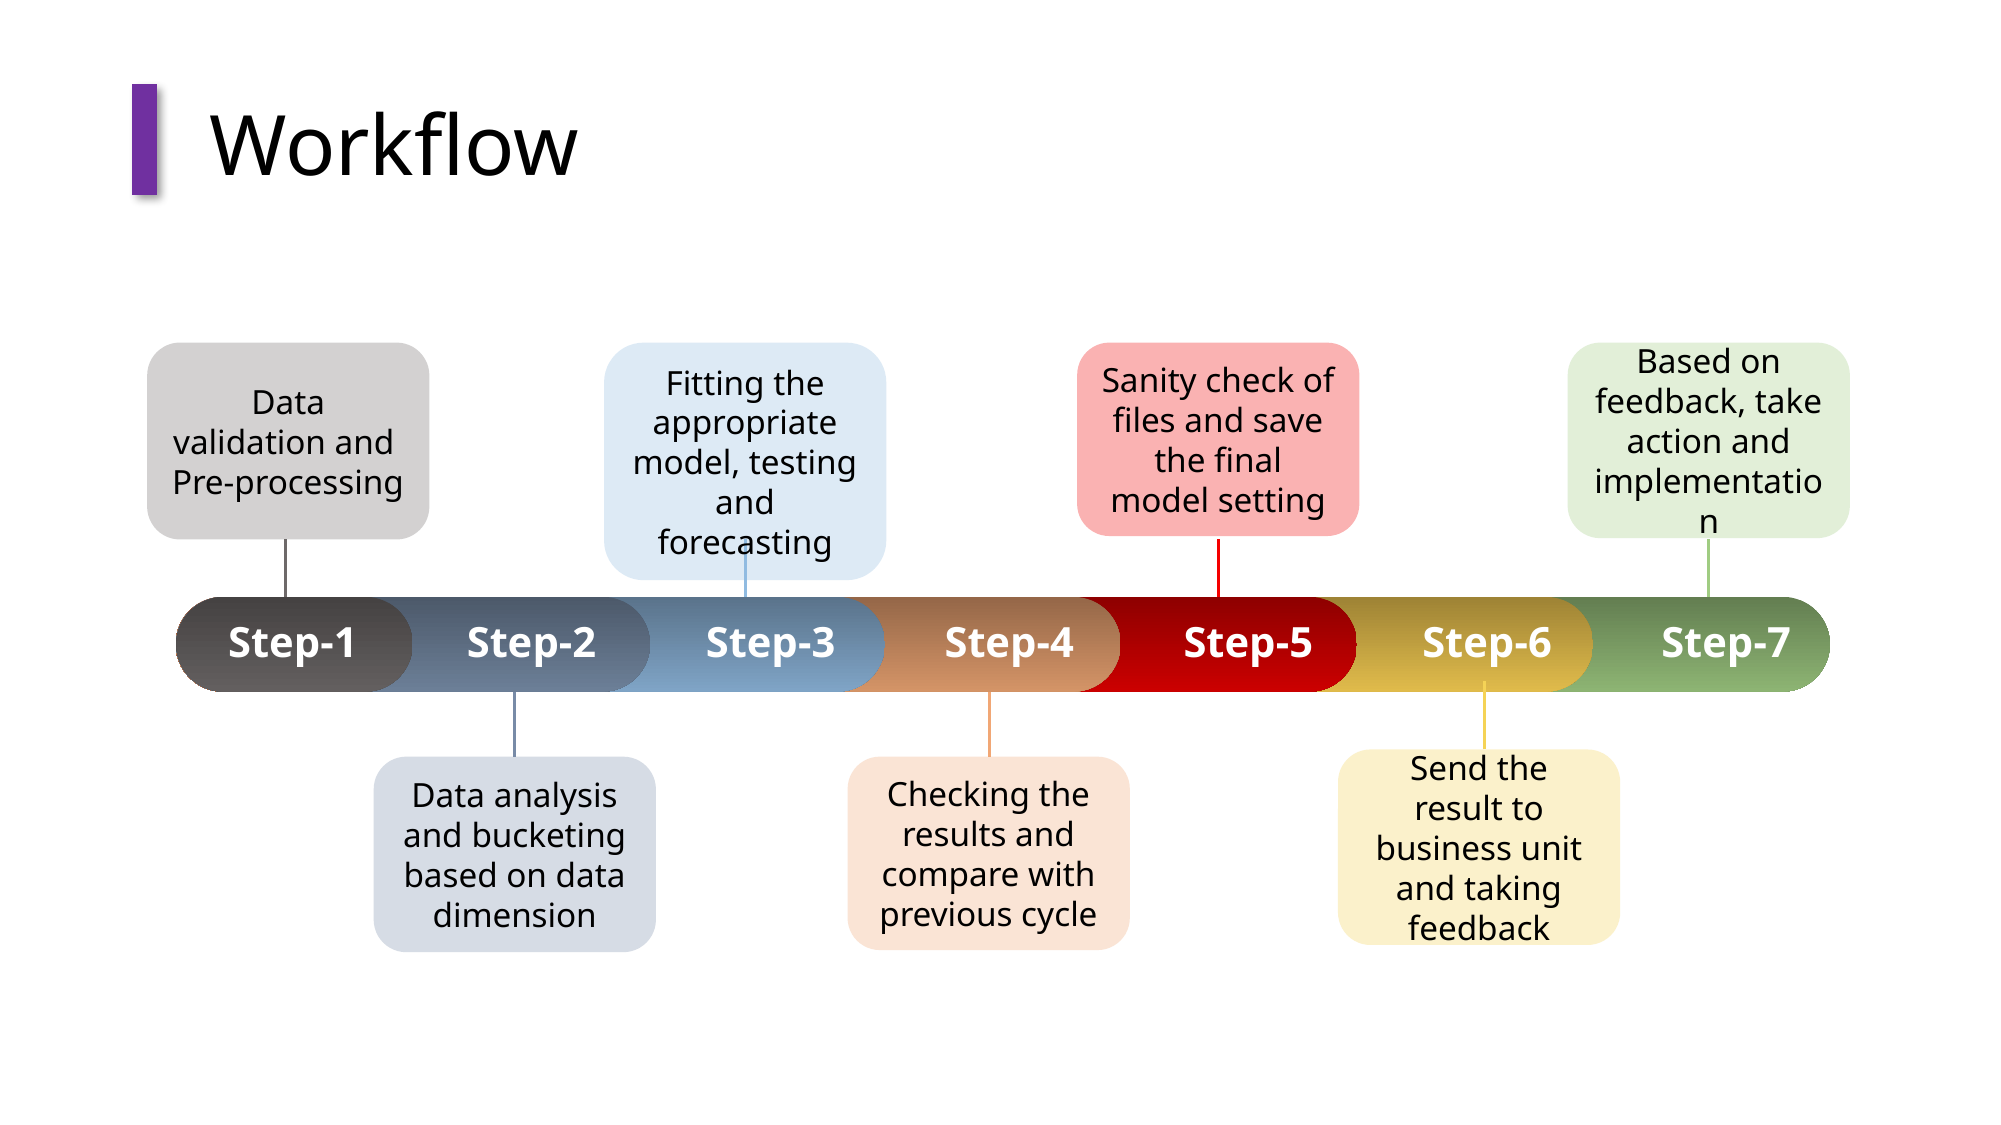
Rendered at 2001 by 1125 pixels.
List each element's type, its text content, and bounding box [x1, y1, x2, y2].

text_box Fitting the appropriate model, testing and forecasting [604, 342, 887, 581]
text_box [175, 619, 182, 669]
text_box Based on feedback, take action and implementation [1567, 342, 1850, 539]
text_box Send the result to business unit and taking feedback [1337, 749, 1621, 946]
text_box Step-1 [182, 611, 404, 677]
text_box [643, 617, 651, 671]
text_box [1314, 595, 1582, 693]
text_box [1078, 595, 1345, 693]
text_box [1550, 595, 1819, 693]
text_box Step-5 [1137, 611, 1359, 677]
text_box Data analysis and bucketing based on data dimension [373, 756, 656, 953]
text_box [882, 625, 886, 664]
text_box [607, 595, 874, 693]
text_box [188, 595, 401, 611]
text_box [188, 677, 401, 693]
text_box Data validation and Pre-processing [147, 342, 430, 540]
text_box Checking the results and compare with previous cycle [847, 756, 1130, 951]
text_box Step-4 [898, 611, 1120, 677]
text_box Step-7 [1615, 611, 1837, 677]
text_box [370, 595, 639, 693]
text_box Step-2 [421, 611, 643, 677]
text_box Sanity check of files and save the final model setting [1077, 342, 1360, 537]
text_box [842, 595, 1109, 693]
text_box Step-6 [1376, 611, 1598, 677]
text_box [404, 615, 414, 674]
text_box Step-3 [660, 611, 882, 677]
text_box Workflow [194, 84, 1856, 201]
